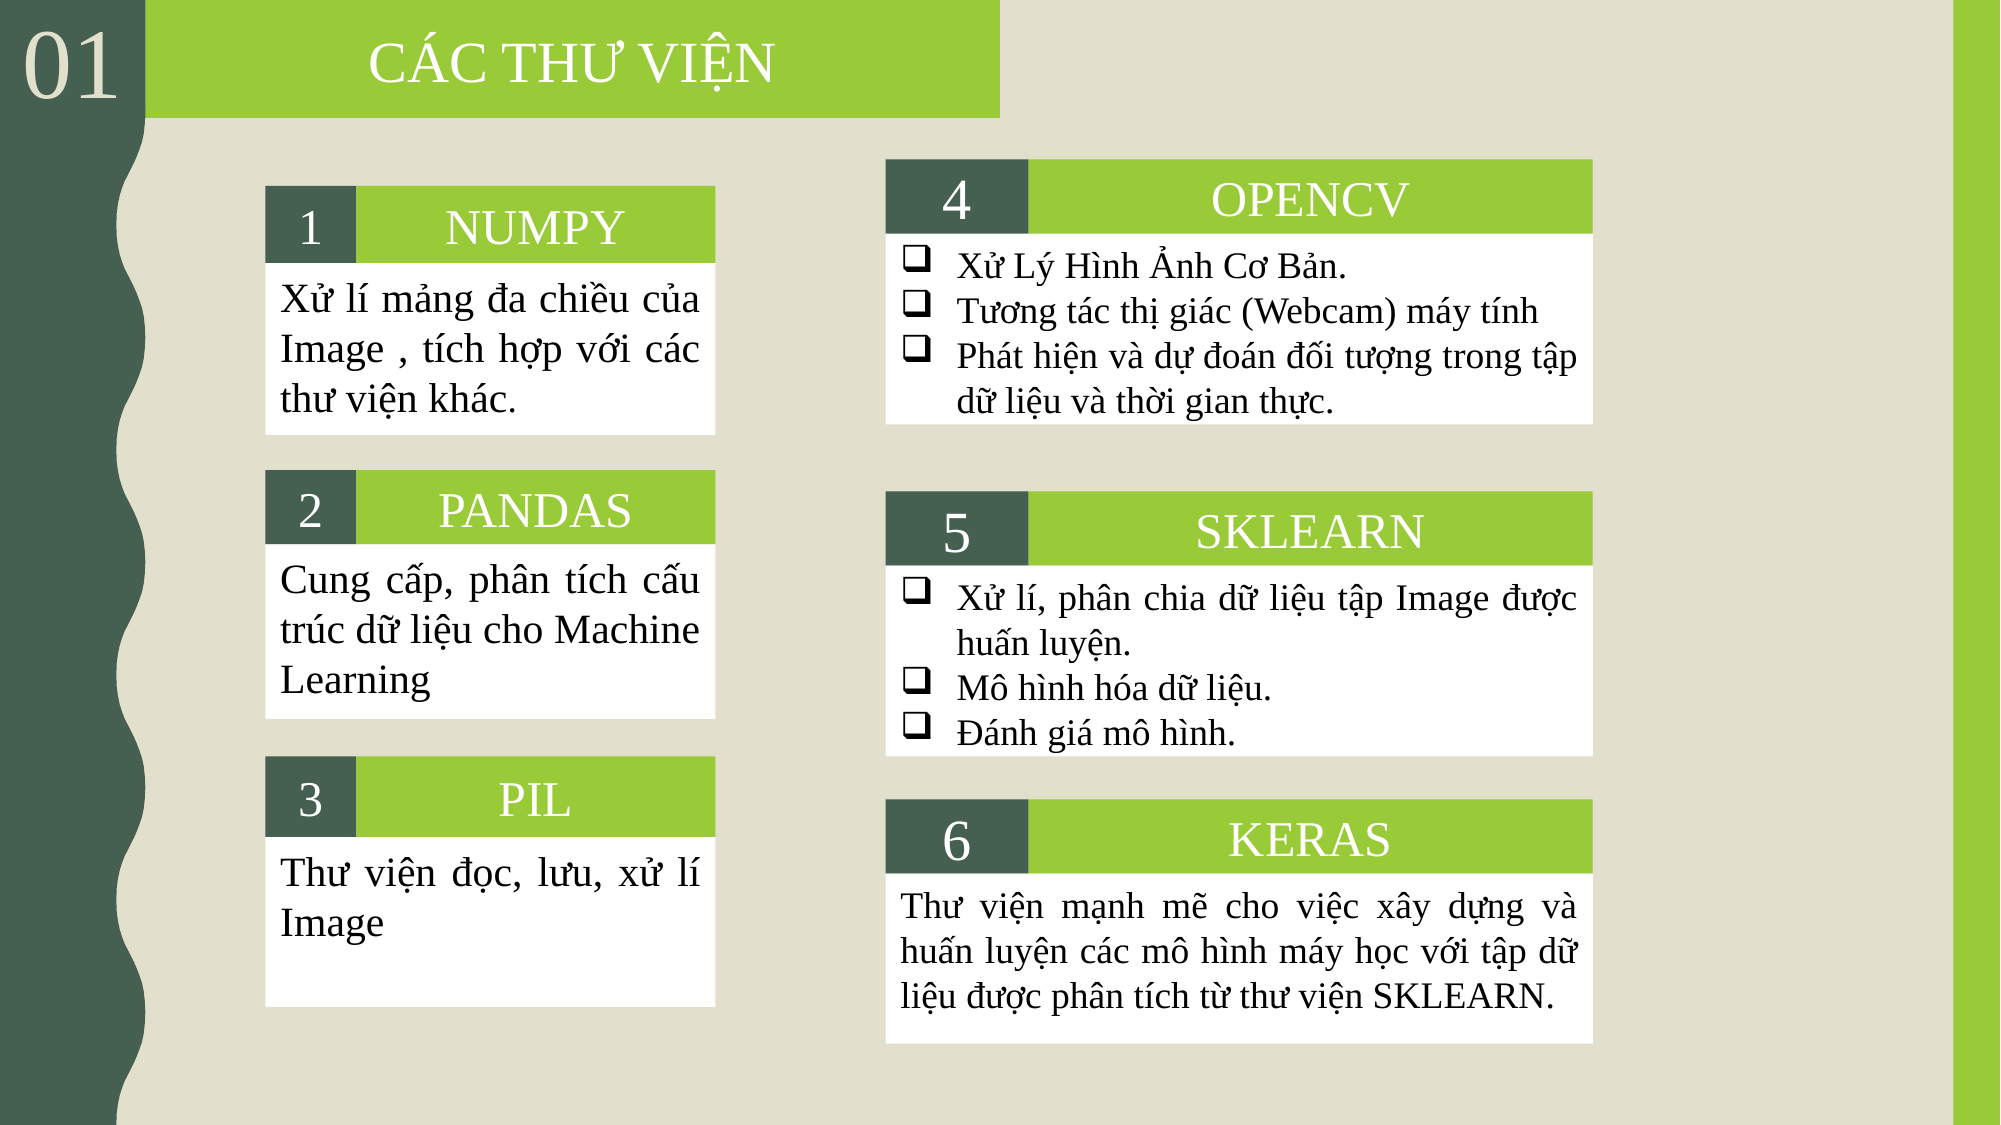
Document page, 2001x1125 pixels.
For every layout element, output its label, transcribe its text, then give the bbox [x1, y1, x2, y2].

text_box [265, 469, 716, 720]
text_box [265, 756, 716, 1007]
text_box CÁC THƯ VIỆN [145, 0, 1001, 119]
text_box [885, 491, 1593, 757]
text_box 01 [0, 0, 145, 119]
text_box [265, 185, 716, 435]
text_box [885, 799, 1593, 1044]
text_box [885, 159, 1593, 425]
